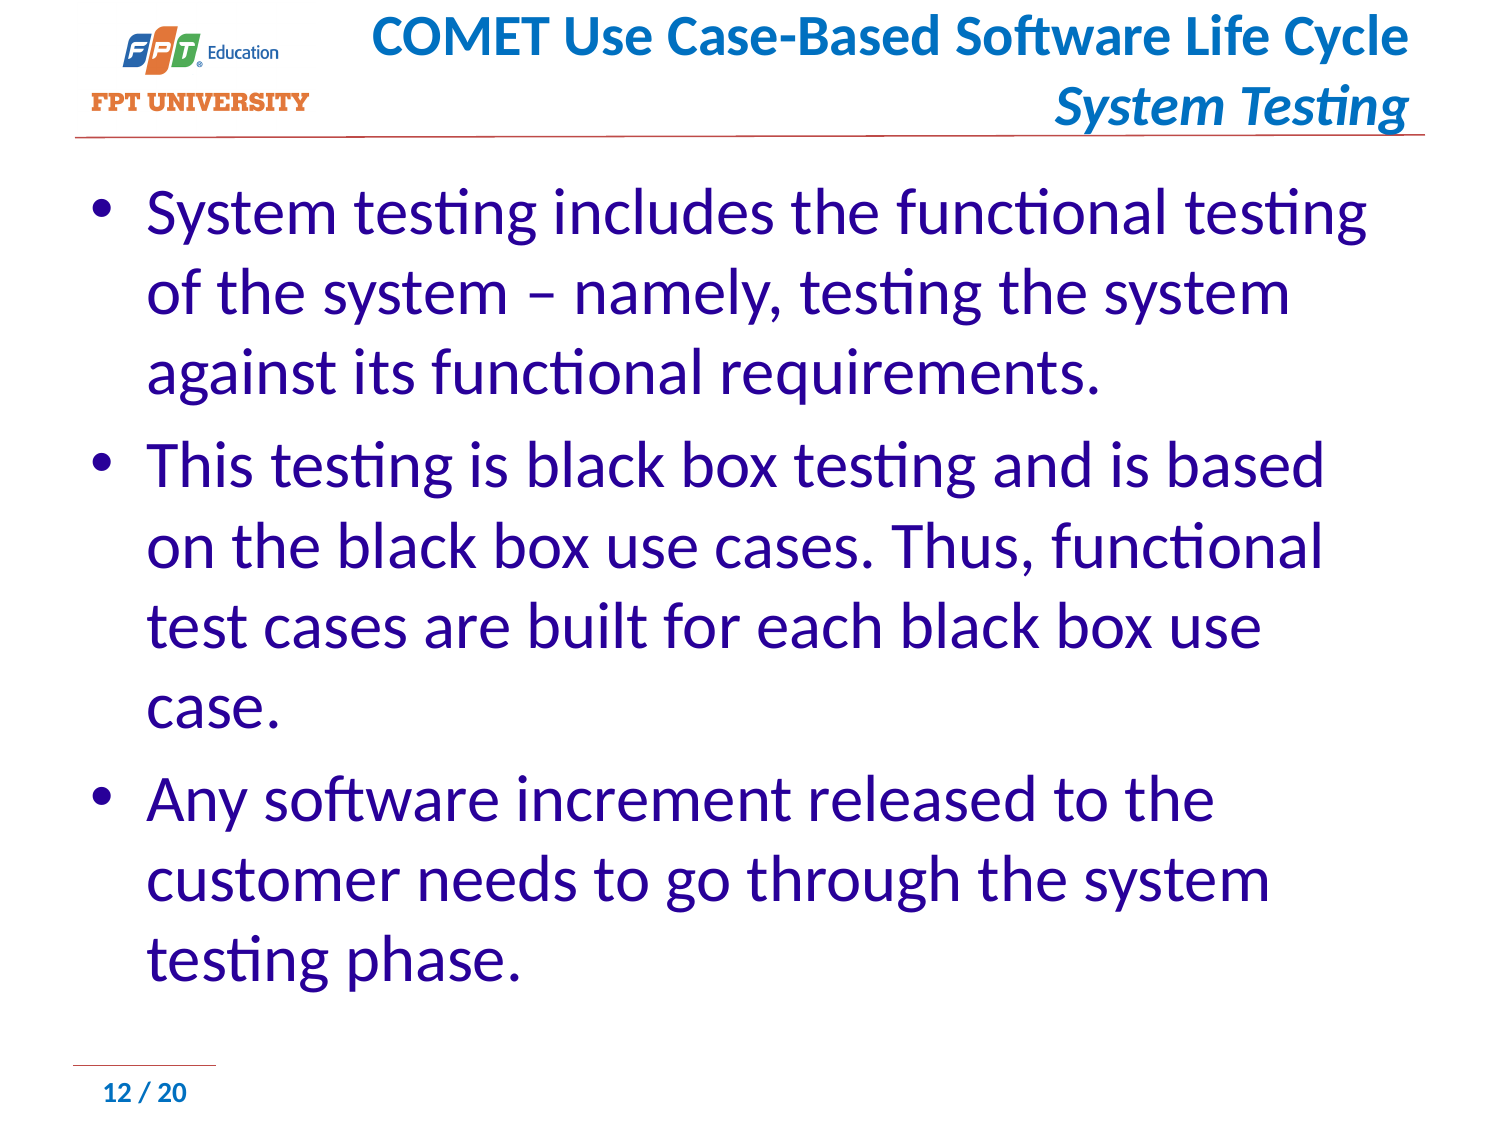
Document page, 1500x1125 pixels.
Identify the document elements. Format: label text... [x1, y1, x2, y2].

picture [77, 2, 315, 133]
list System testing includes the functional testing of the system – namely, testing the system against its functional requirements. This testing is black box testing and is based on the black box use cases. Thus, functional test cases are built for each black box use case. Any software increment released to the customer needs to go through the system testing phase. [75, 160, 1425, 1047]
title COMET Use Case-Based Software Life Cycle System Testing [315, 0, 1425, 135]
